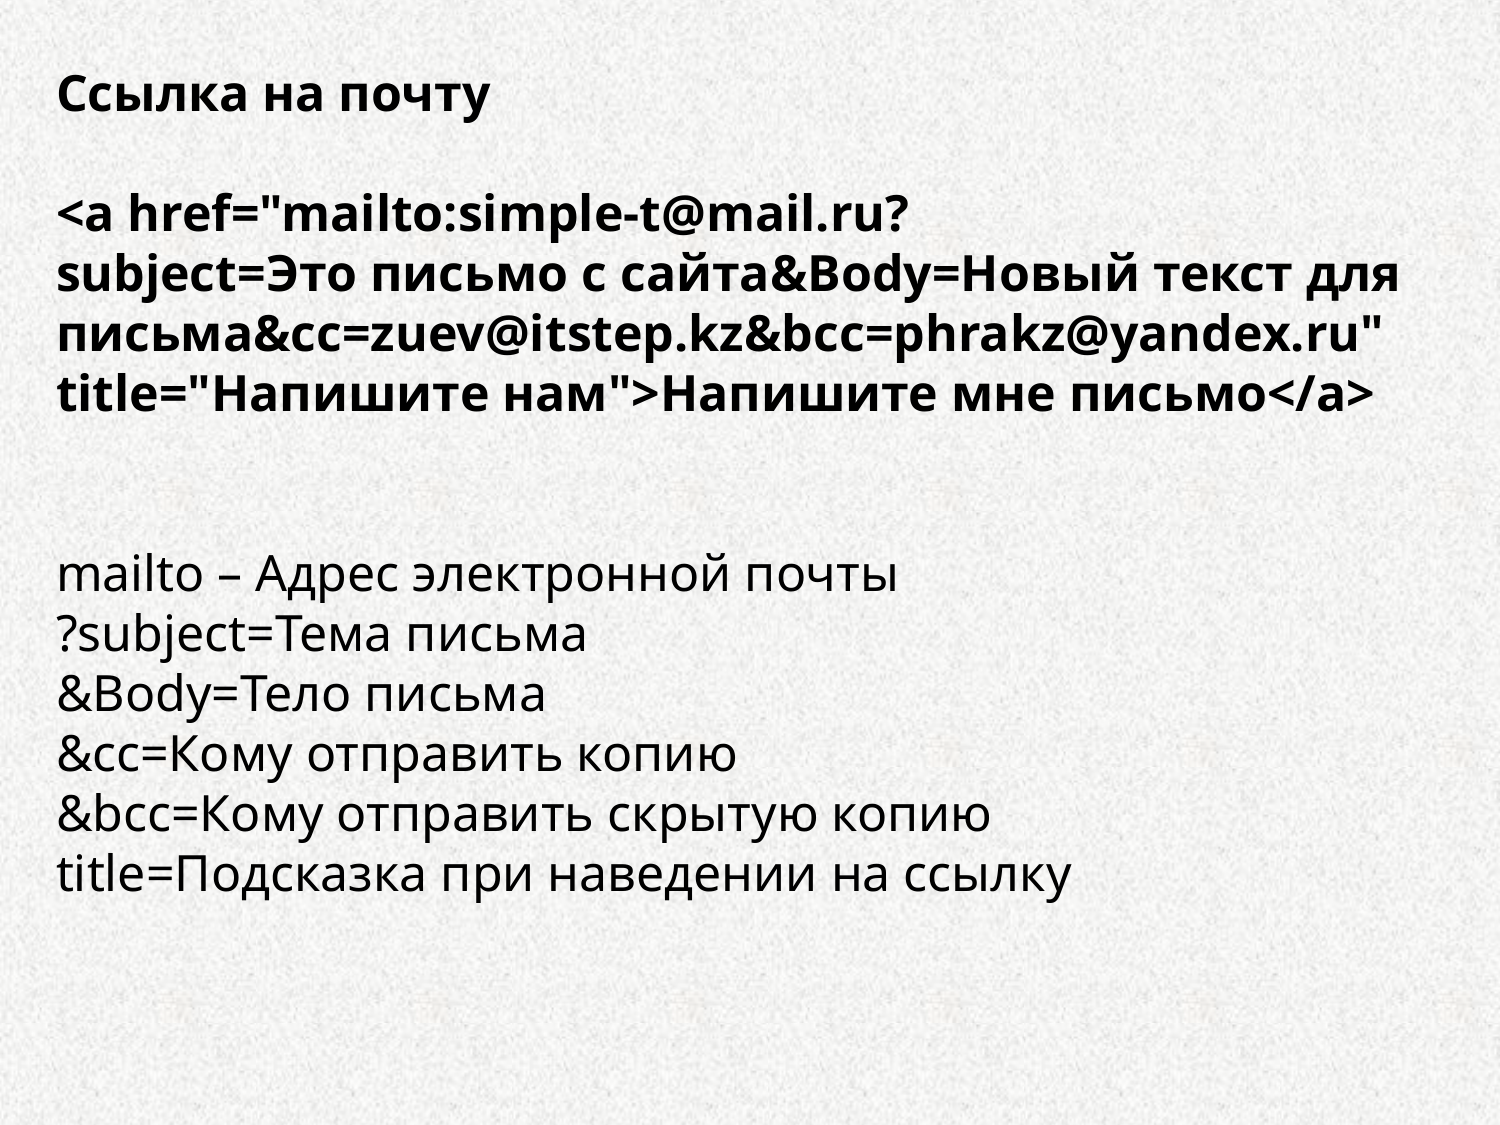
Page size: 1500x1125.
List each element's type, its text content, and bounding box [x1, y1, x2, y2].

text_box Ссылка на почту <a href="mailto:simple-t@mail.ru? subject=Это письмо с сайта&Body=Новый текст для письма&cc=zuev@itstep.kz&bcc=phrakz@yandex.ru" title="Напишите нам">Напишите мне письмо</a> mailto – Адрес электронной почты ?subject=Тема письма &Body=Тело письма &cc=Кому отправить копию &bcc=Кому отправить скрытую копию title=Подсказка при наведении на ссылку [41, 54, 1424, 910]
